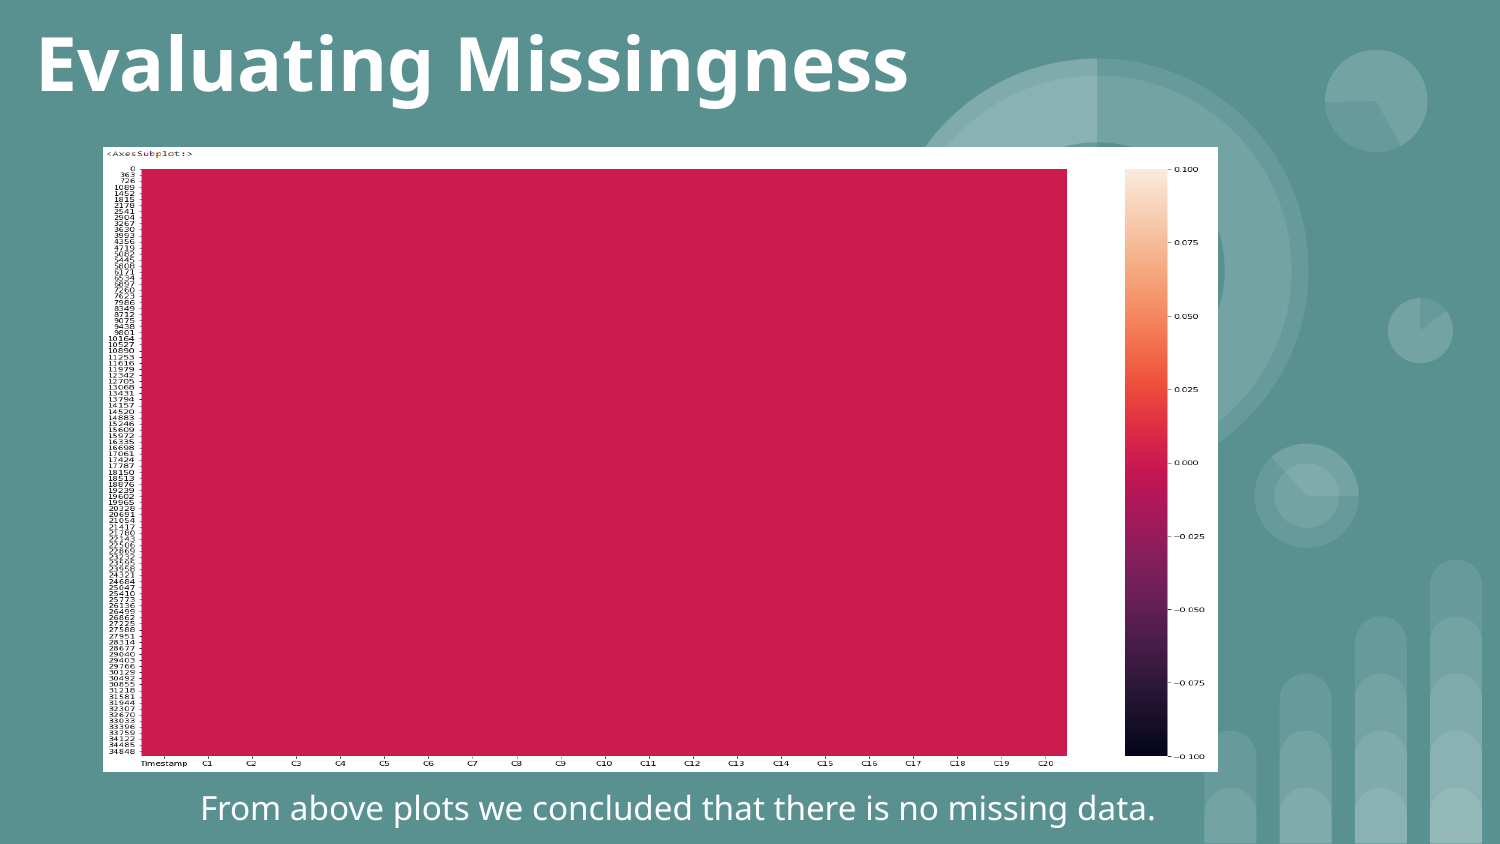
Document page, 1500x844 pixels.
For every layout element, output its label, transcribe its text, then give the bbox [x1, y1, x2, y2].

picture [102, 147, 1218, 773]
text_box [154, 745, 1412, 799]
subtitle From above plots we concluded that there is no missing data. [184, 799, 1231, 828]
title Evaluating Missingness [20, 6, 1069, 117]
